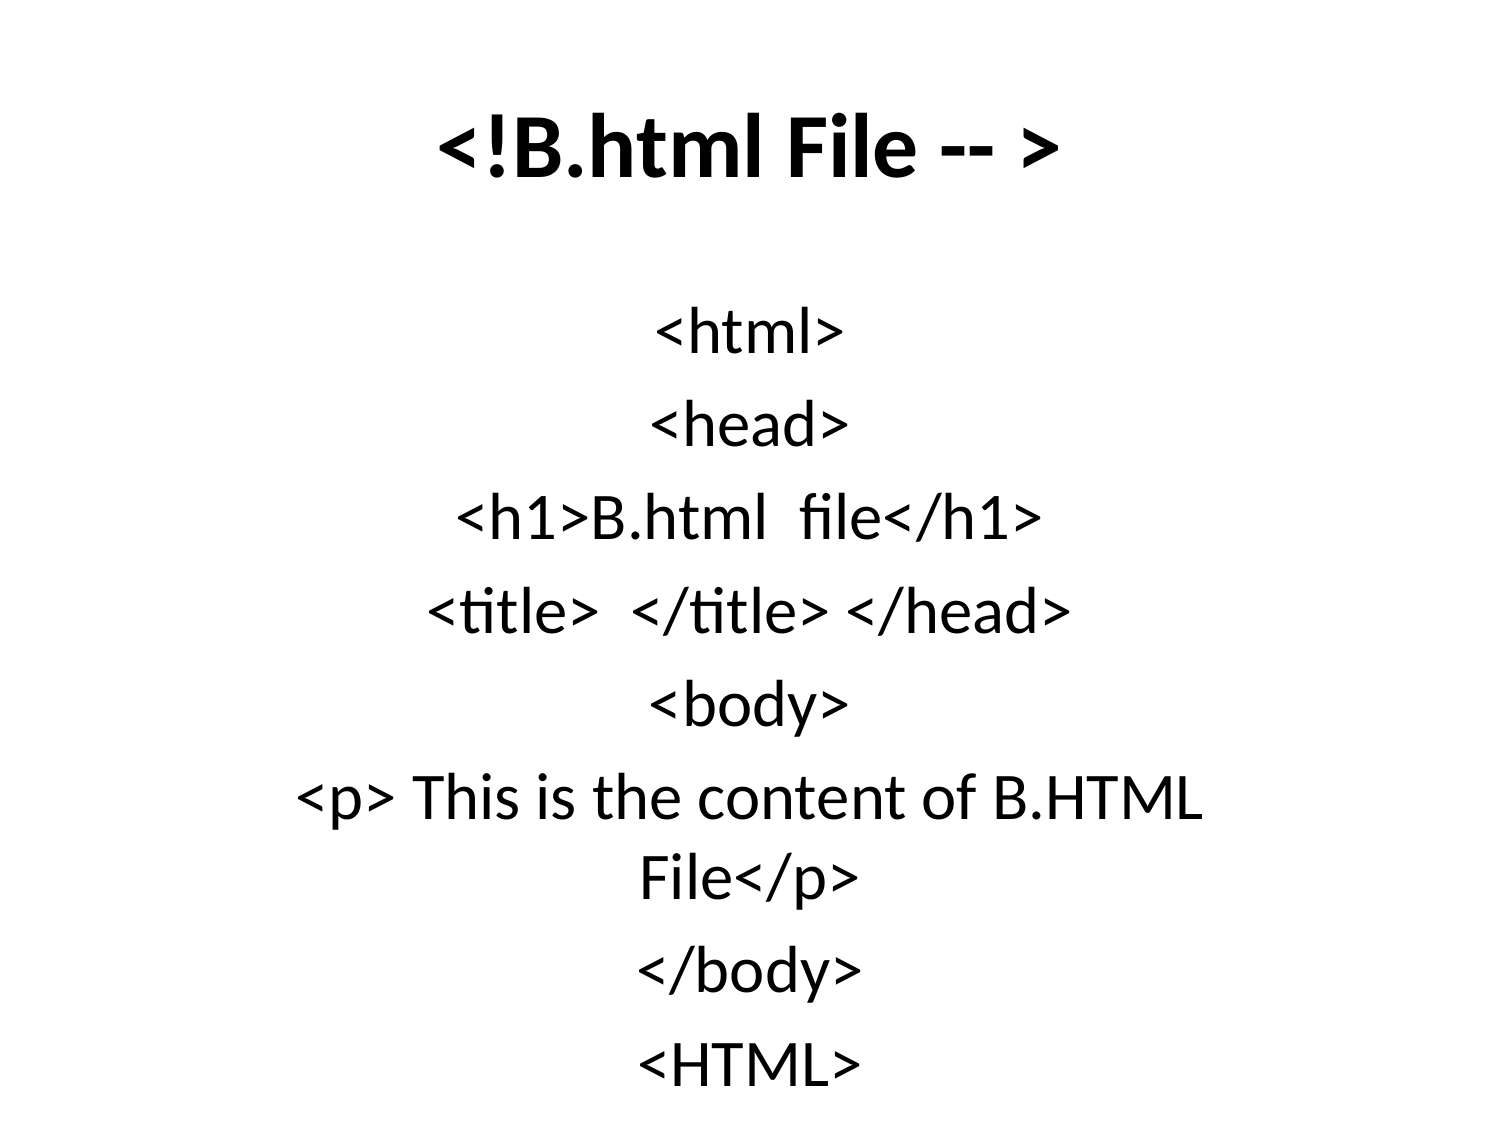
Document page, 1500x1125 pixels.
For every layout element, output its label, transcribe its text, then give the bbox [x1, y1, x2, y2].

subtitle <html> <head> <h1>B.html file</h1> <title> </title> </head> <body> <p> This is the content of B.HTML File</p> </body> <HTML> [225, 278, 1275, 925]
title <!B.html File -- > [112, 54, 1388, 339]
